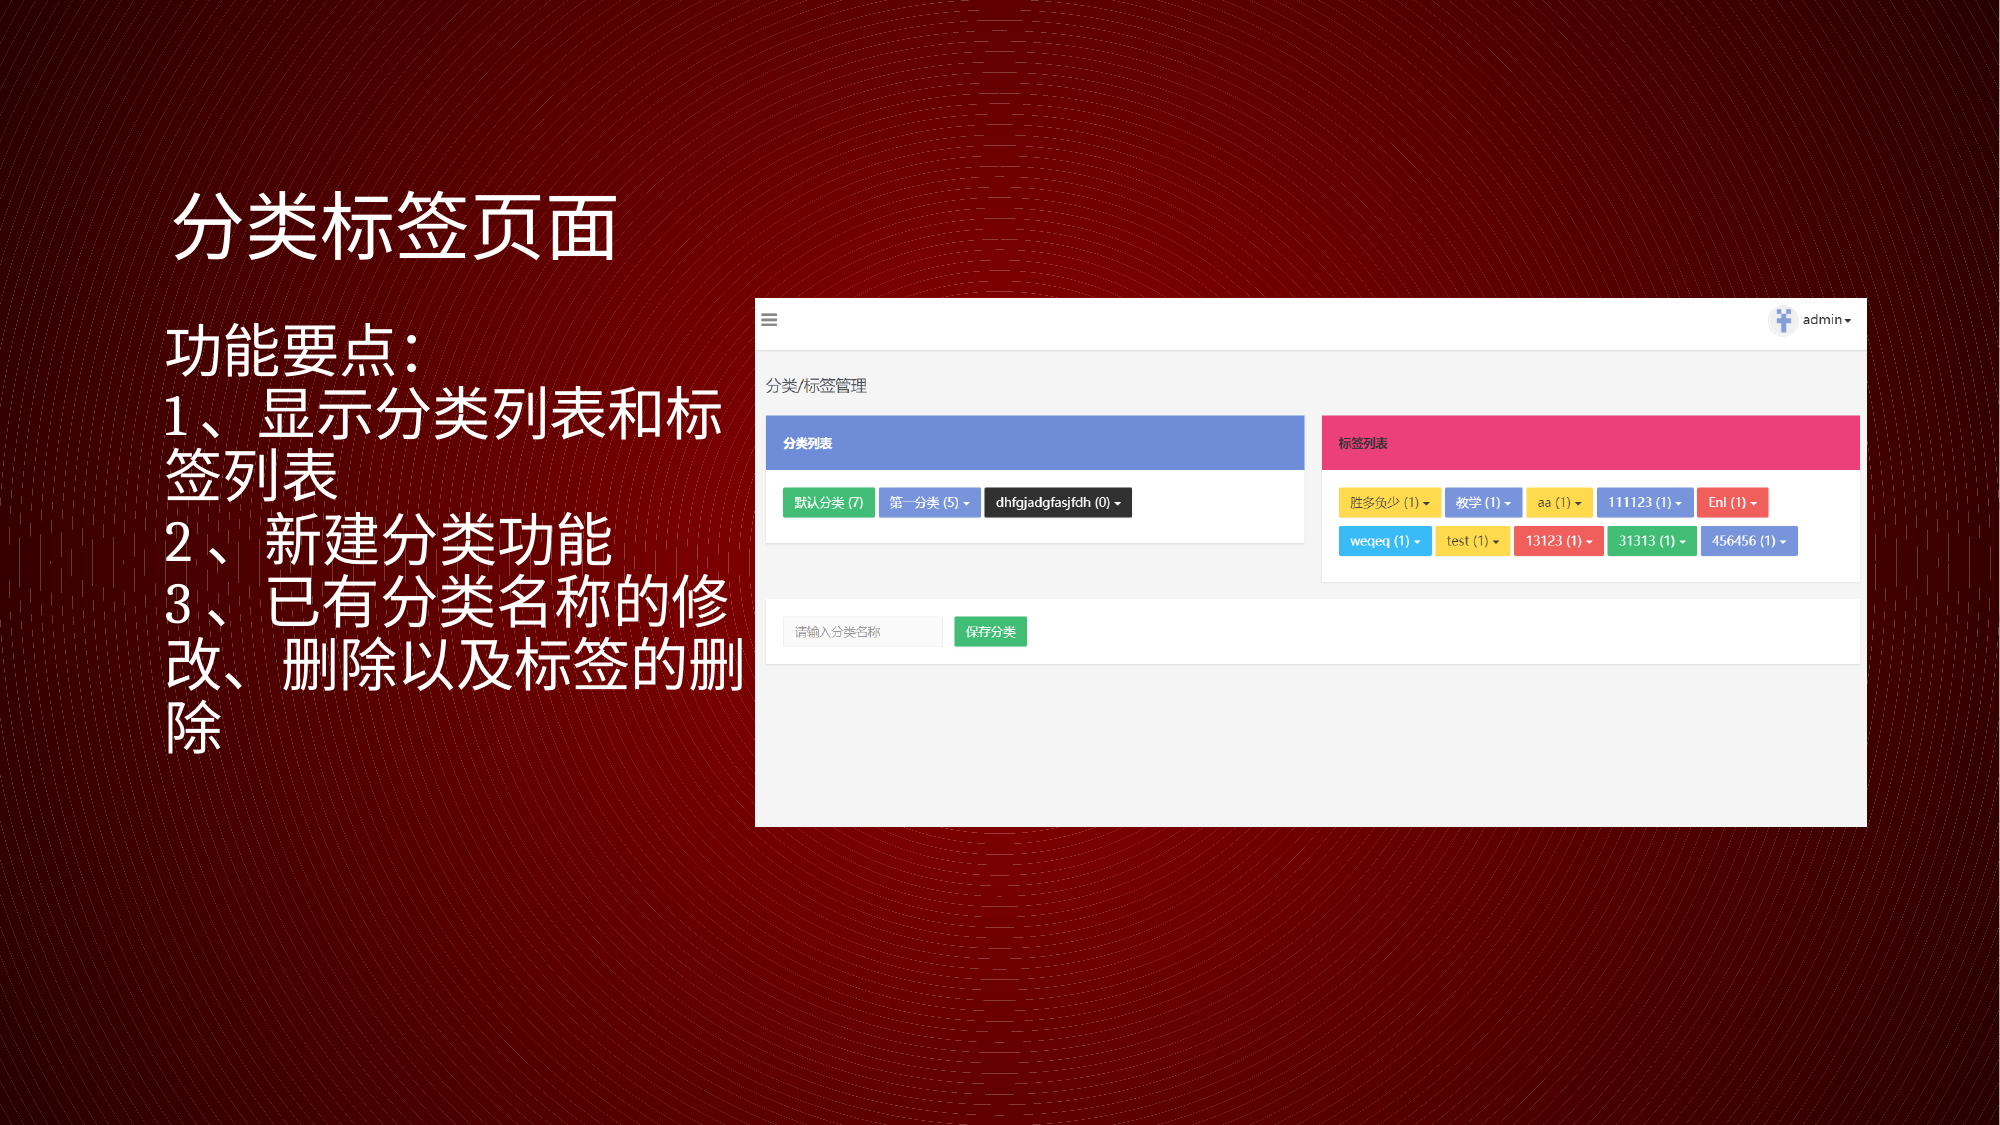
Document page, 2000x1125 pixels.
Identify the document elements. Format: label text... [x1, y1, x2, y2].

text_box 功能要点： 1、显示分类列表和标签列表 2、新建分类功能 3、已有分类名称的修改、删除以及标签的删除 [149, 314, 745, 770]
picture [755, 298, 1867, 827]
title 分类标签页面 [149, 79, 1850, 280]
